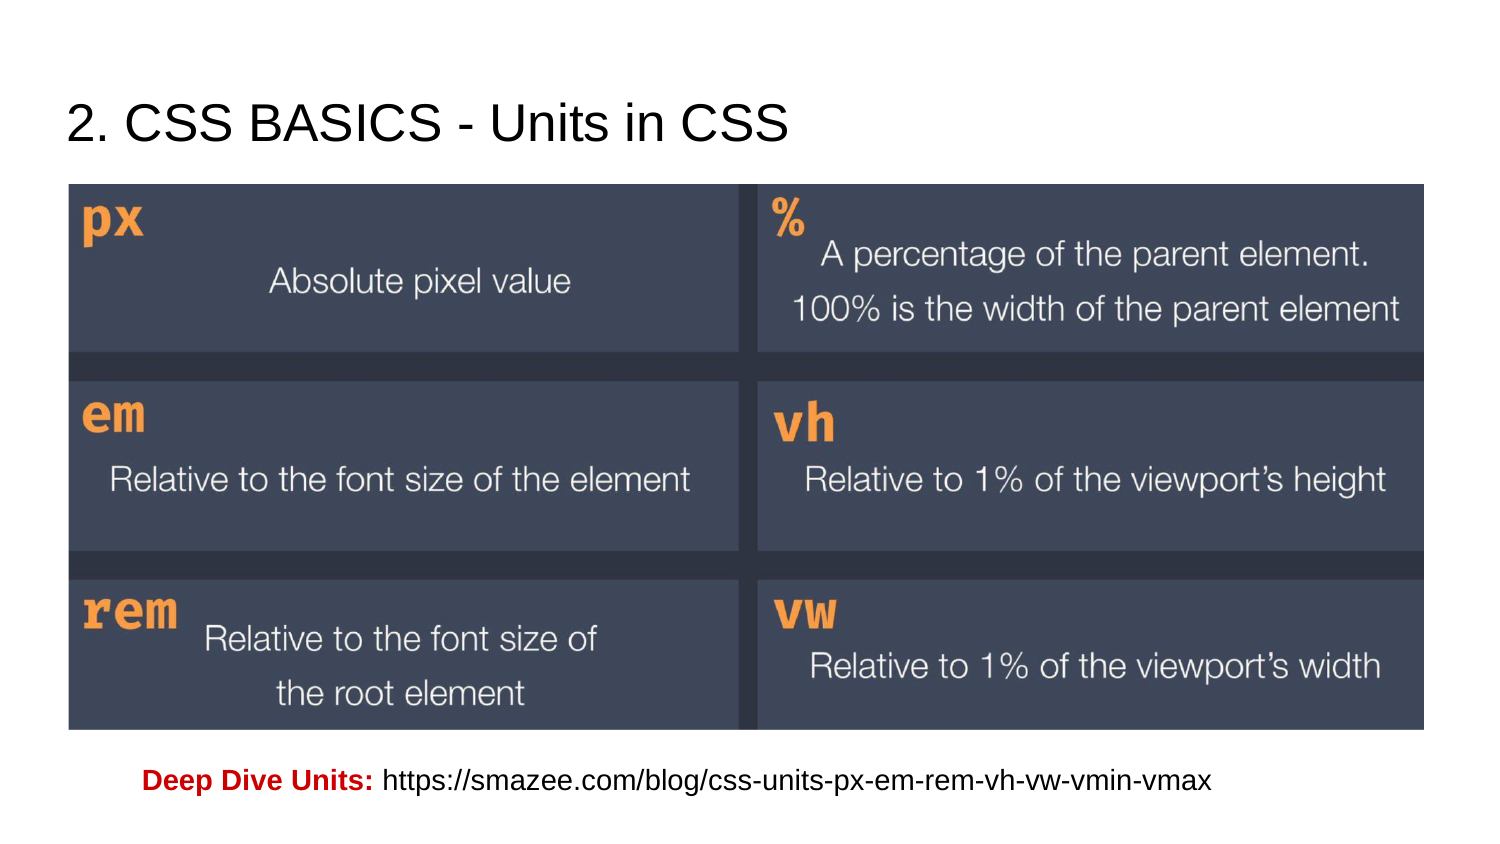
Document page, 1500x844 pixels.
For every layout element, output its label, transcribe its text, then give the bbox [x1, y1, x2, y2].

text_box Deep Dive Units: https://smazee.com/blog/css-units-px-em-rem-vh-vw-vmin-vmax [126, 746, 1370, 812]
title 2. CSS BASICS - Units in CSS [51, 72, 1449, 167]
picture [68, 183, 1425, 731]
